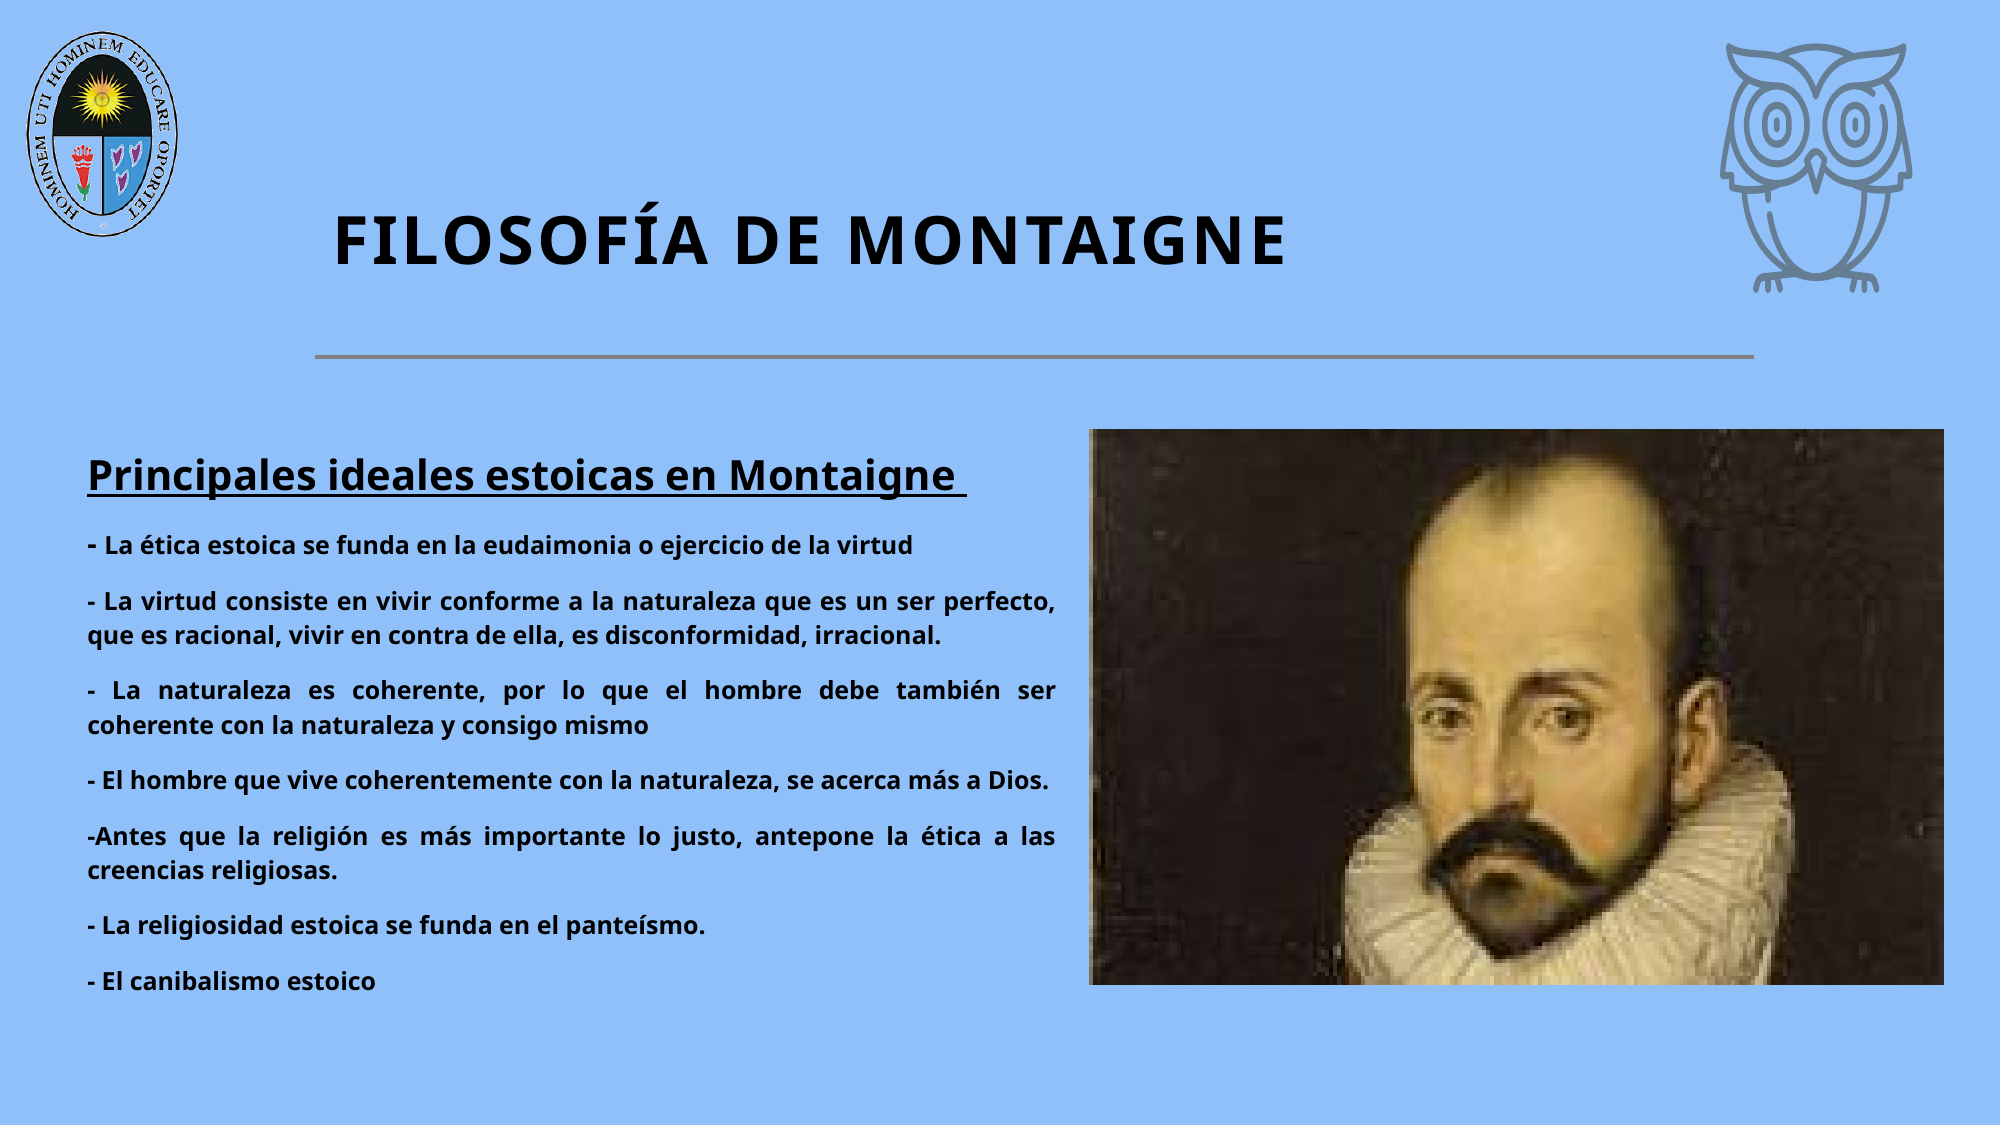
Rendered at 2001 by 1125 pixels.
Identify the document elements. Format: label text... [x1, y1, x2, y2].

text_box Principales ideales estoicas en Montaigne - La ética estoica se funda en la eudaimonia o ejercicio de la virtud - La virtud consiste en vivir conforme a la naturaleza que es un ser perfecto, que es racional, vivir en contra de ella, es disconformidad, irracional. - La naturaleza es coherente, por lo que el hombre debe también ser coherente con la naturaleza y consigo mismo - El hombre que vive coherentemente con la naturaleza, se acerca más a Dios. -Antes que la religión es más importante lo justo, antepone la ética a las creencias religiosas. - La religiosidad estoica se funda en el panteísmo. - El canibalismo estoico [72, 434, 1073, 1003]
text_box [1719, 43, 1913, 294]
picture [1089, 429, 1944, 985]
title FILOSOFÍA DE MONTAIGNE [315, 72, 1719, 294]
picture [26, 31, 179, 238]
